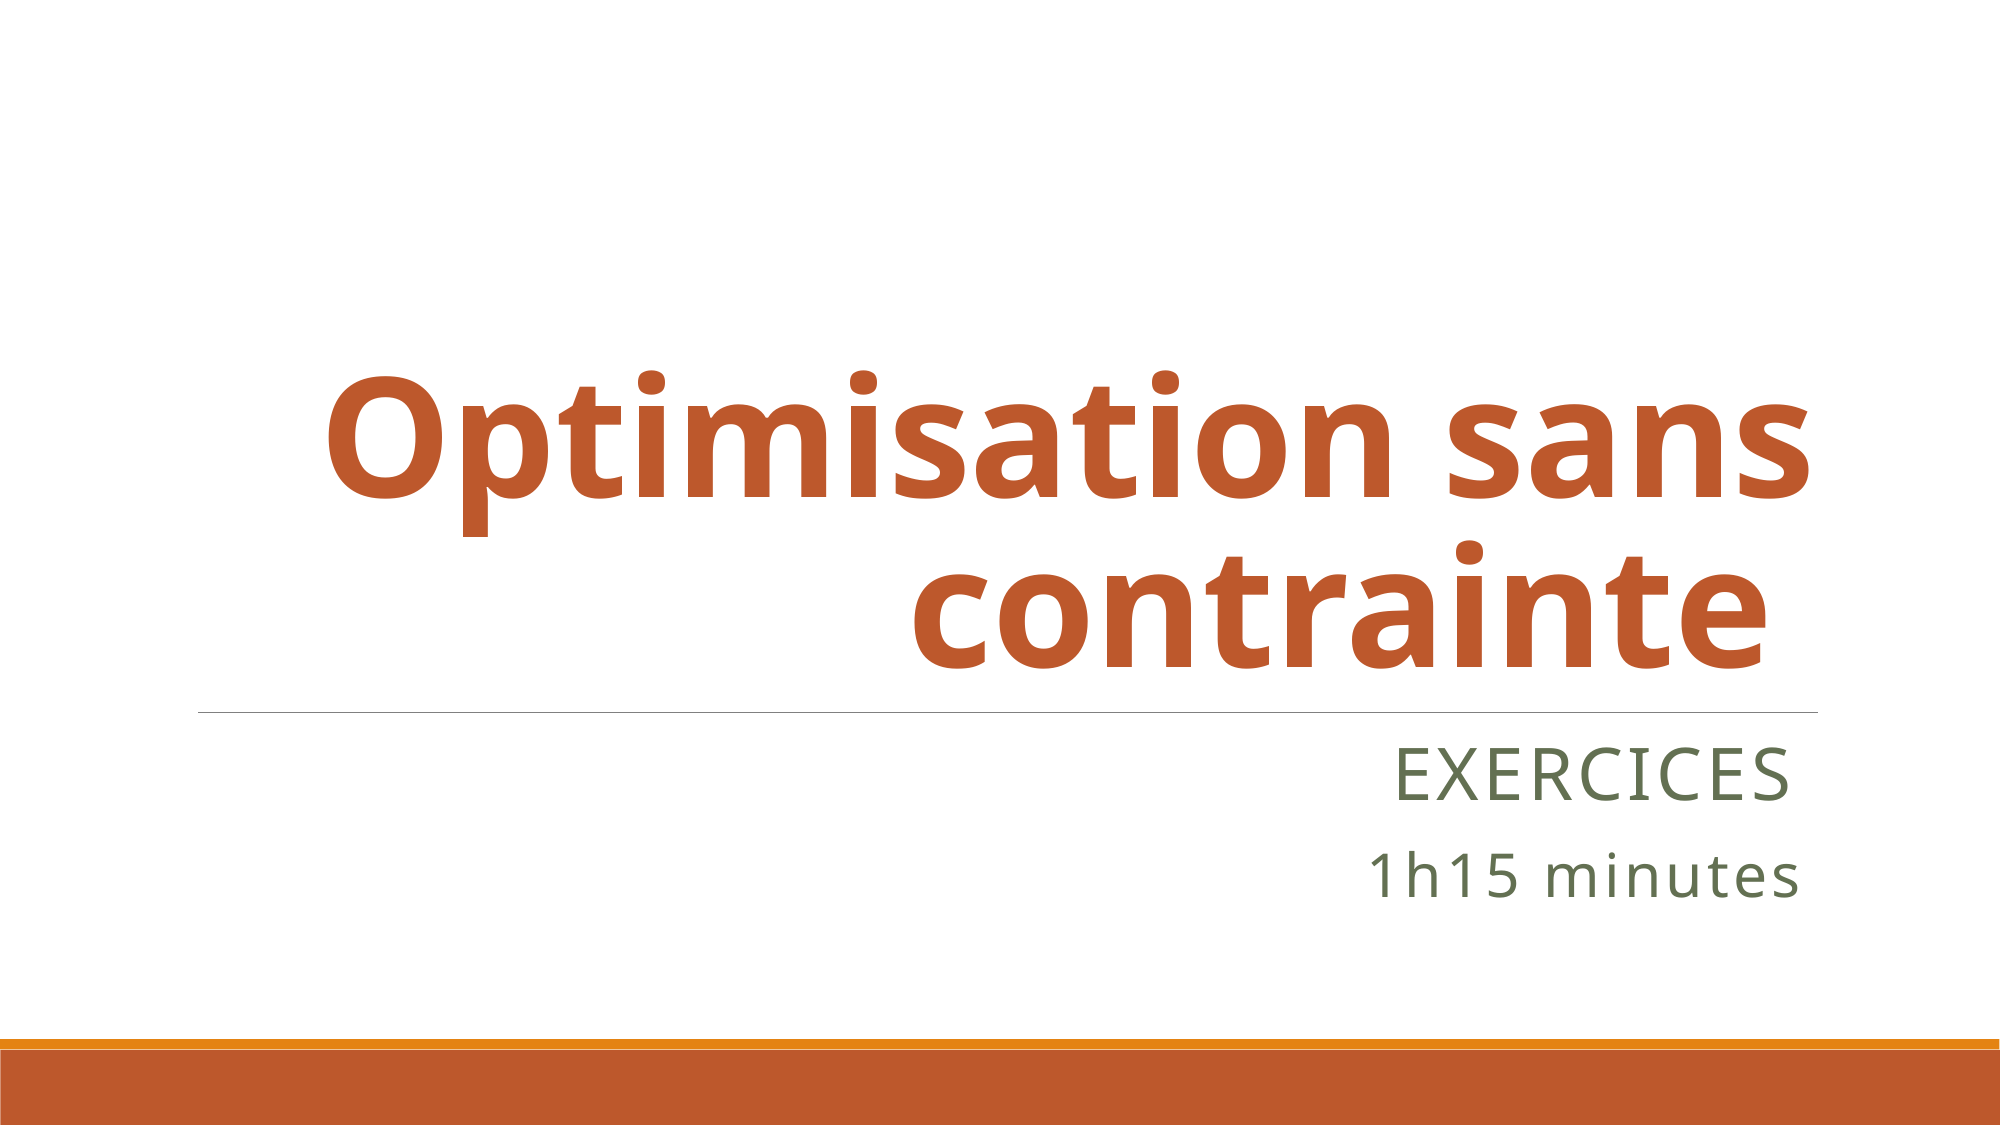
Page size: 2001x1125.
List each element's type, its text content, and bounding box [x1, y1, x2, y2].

list Exercices 1h15 minutes [180, 730, 1830, 918]
title Optimisation sans contrainte [180, 124, 1830, 710]
